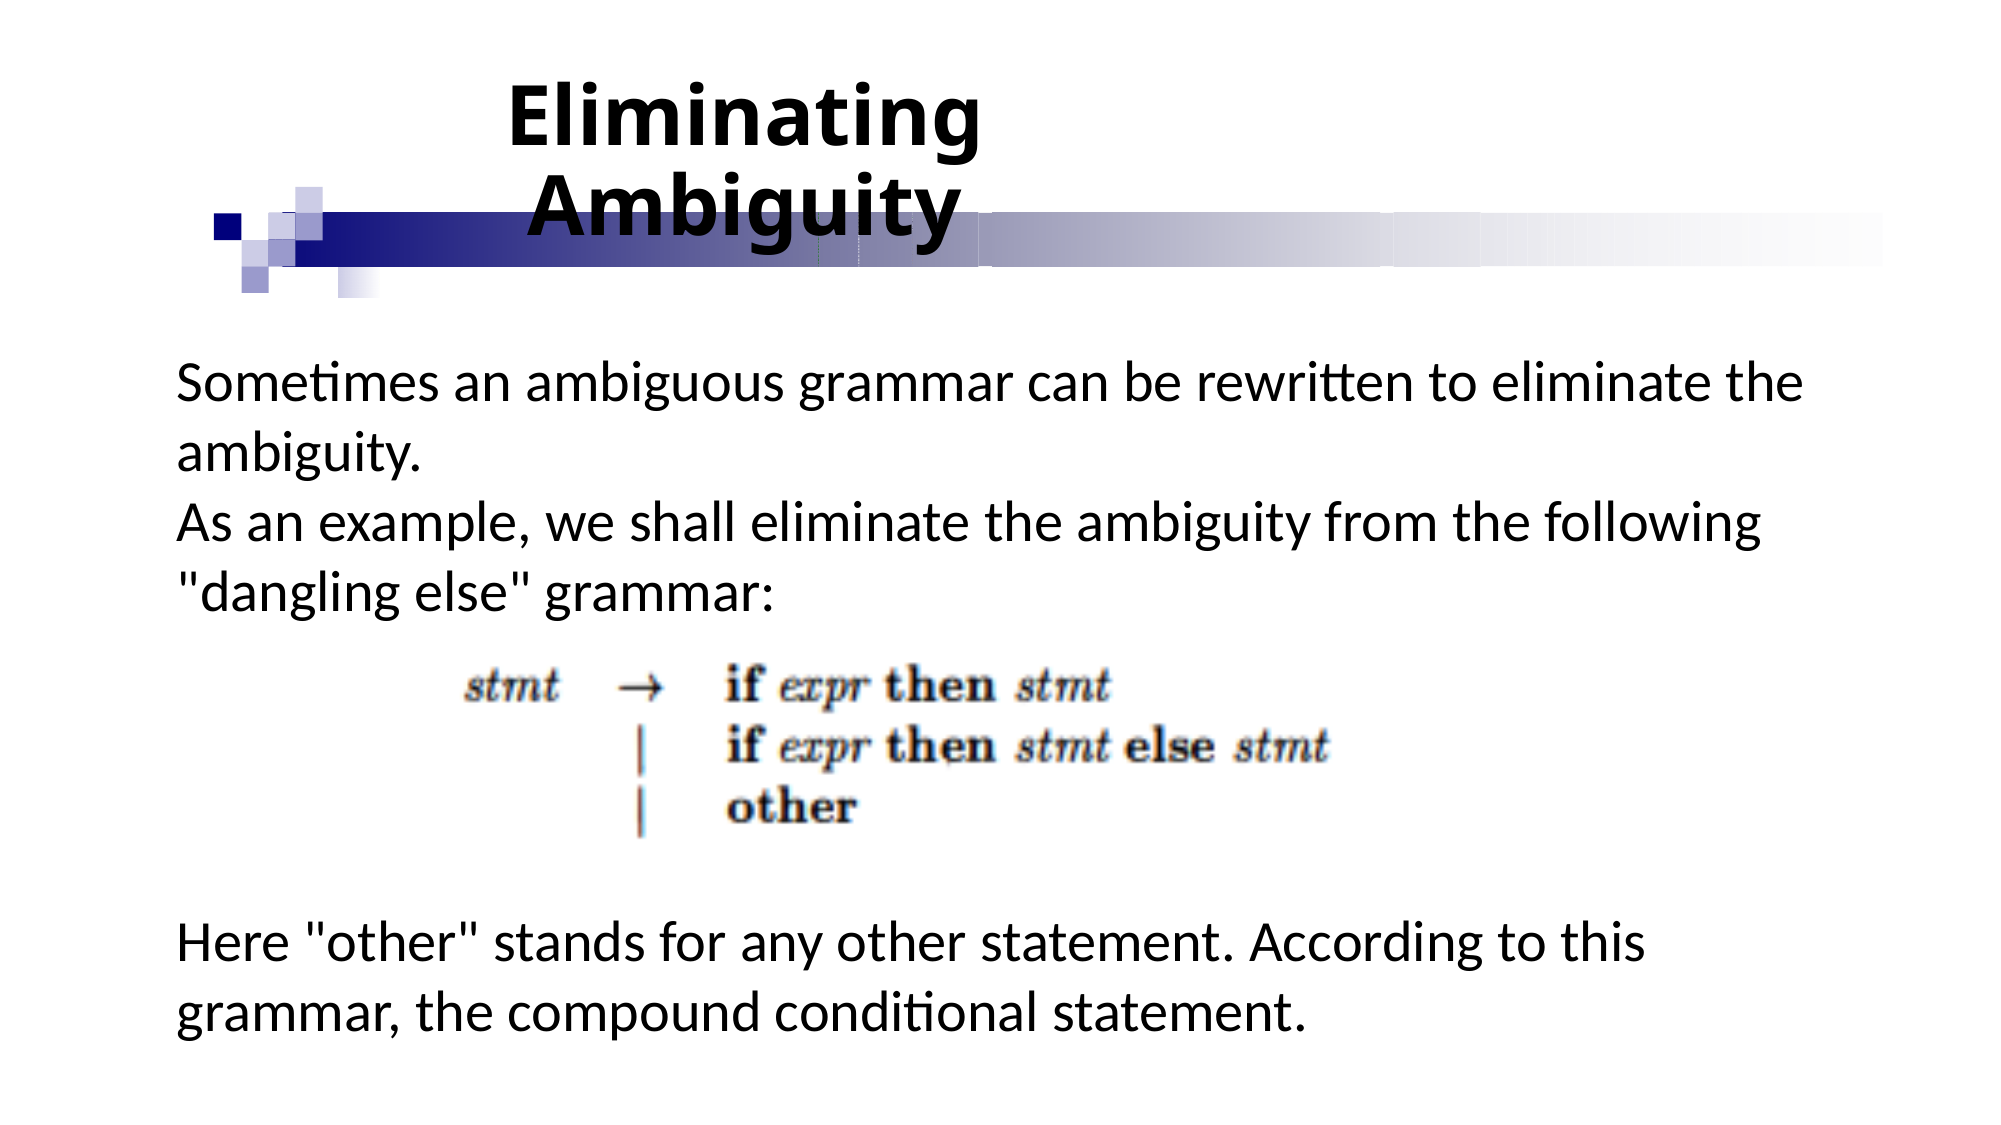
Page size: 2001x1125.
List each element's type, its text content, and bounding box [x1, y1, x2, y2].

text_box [213, 186, 1883, 293]
text_box [338, 293, 380, 298]
title Eliminating Ambiguity [293, 68, 1196, 186]
text_box Sometimes an ambiguous grammar can be rewritten to eliminate the ambiguity. As an example, we shall eliminate the ambiguity from the following "dangling else" grammar: Here "other" stands for any other statement. According to this grammar, the compound conditional statement. [162, 335, 1883, 1051]
picture [451, 646, 1351, 862]
